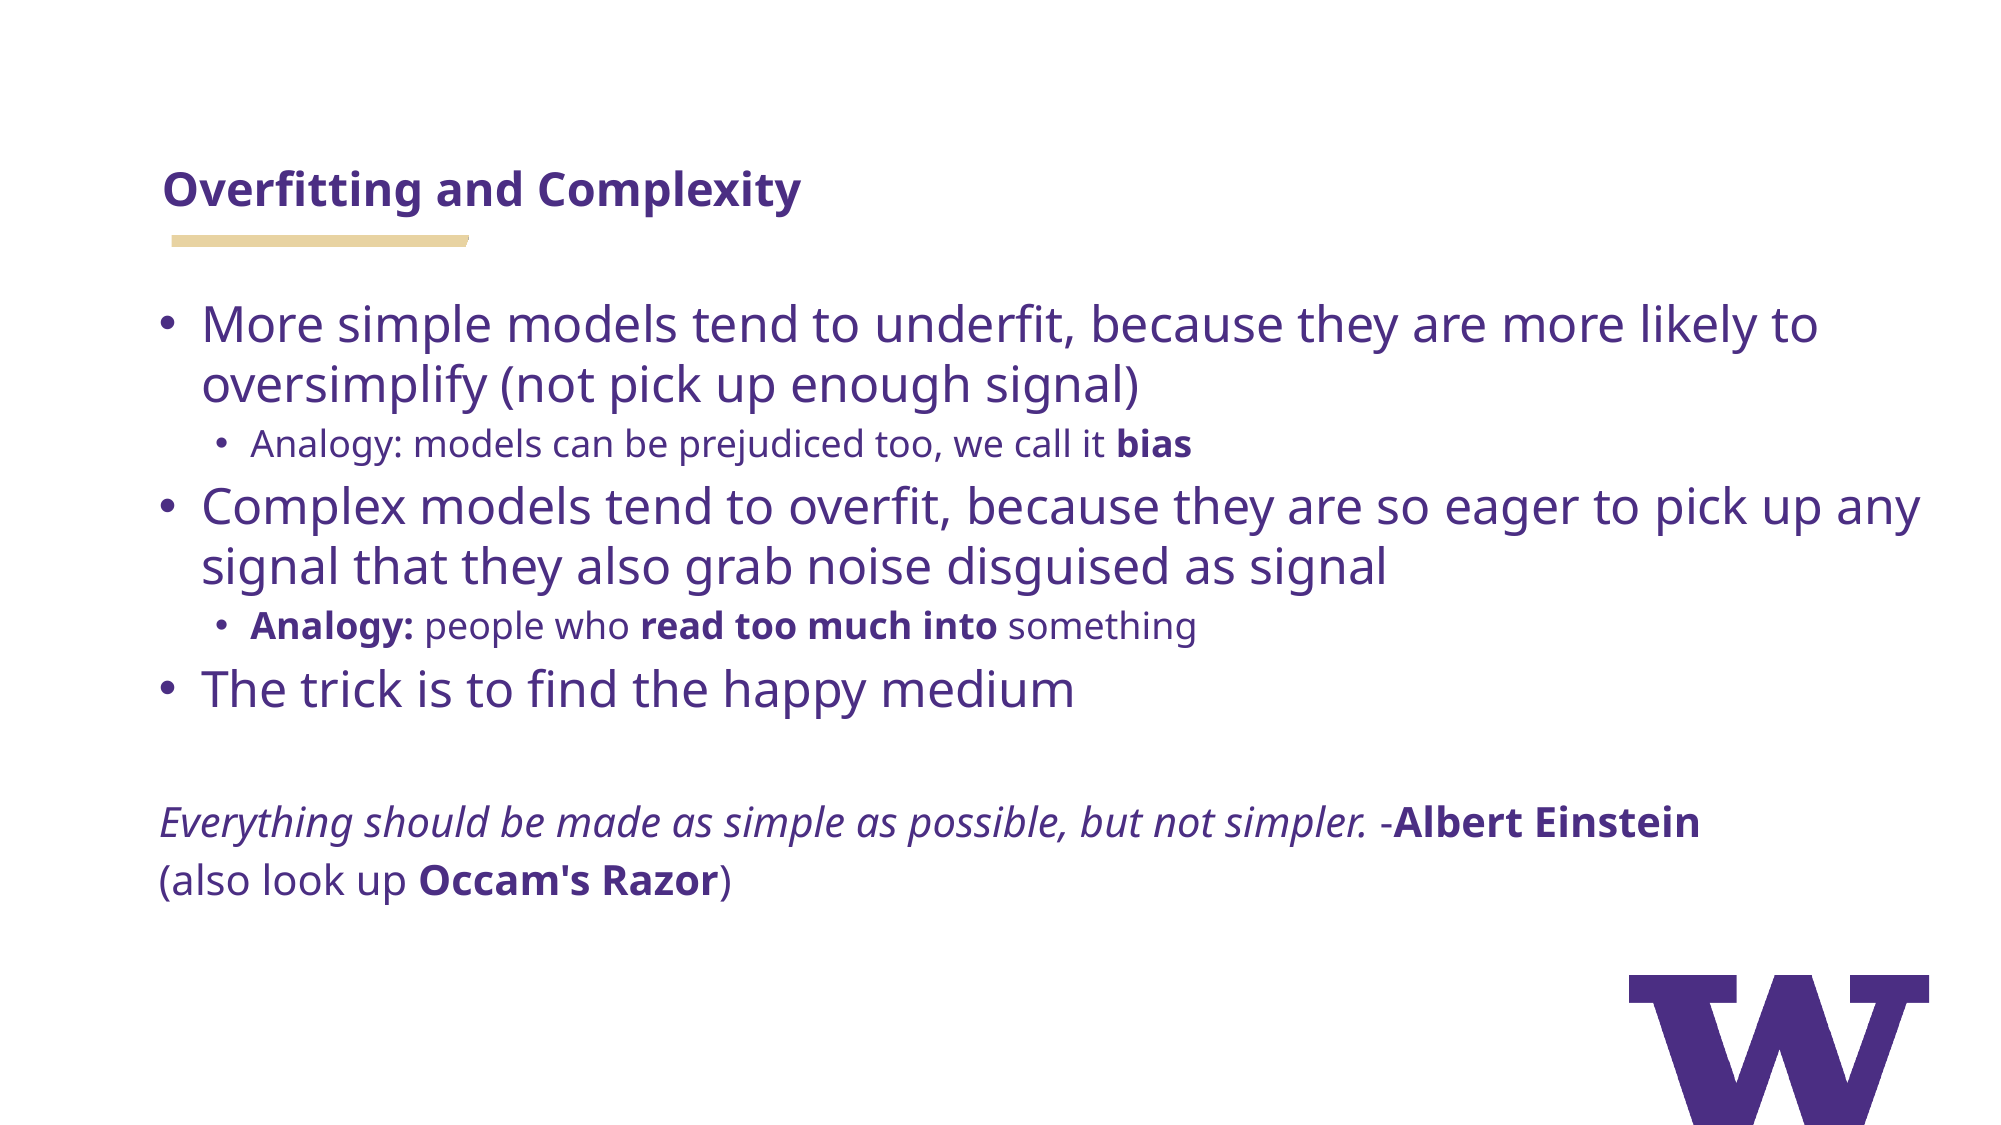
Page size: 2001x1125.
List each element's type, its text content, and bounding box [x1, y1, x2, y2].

picture [1629, 975, 1930, 1125]
picture [171, 235, 469, 247]
title Overfitting and Complexity [146, 60, 1937, 224]
list More simple models tend to underfit, because they are more likely to oversimplify (not pick up enough signal) Analogy: models can be prejudiced too, we call it bias Complex models tend to overfit, because they are so eager to pick up any signal that they also grab noise disguised as signal Analogy: people who read too much into something The trick is to find the happy medium Everything should be made as simple as possible, but not simpler. -Albert Einstein (also look up Occam's Razor) [144, 284, 1937, 944]
